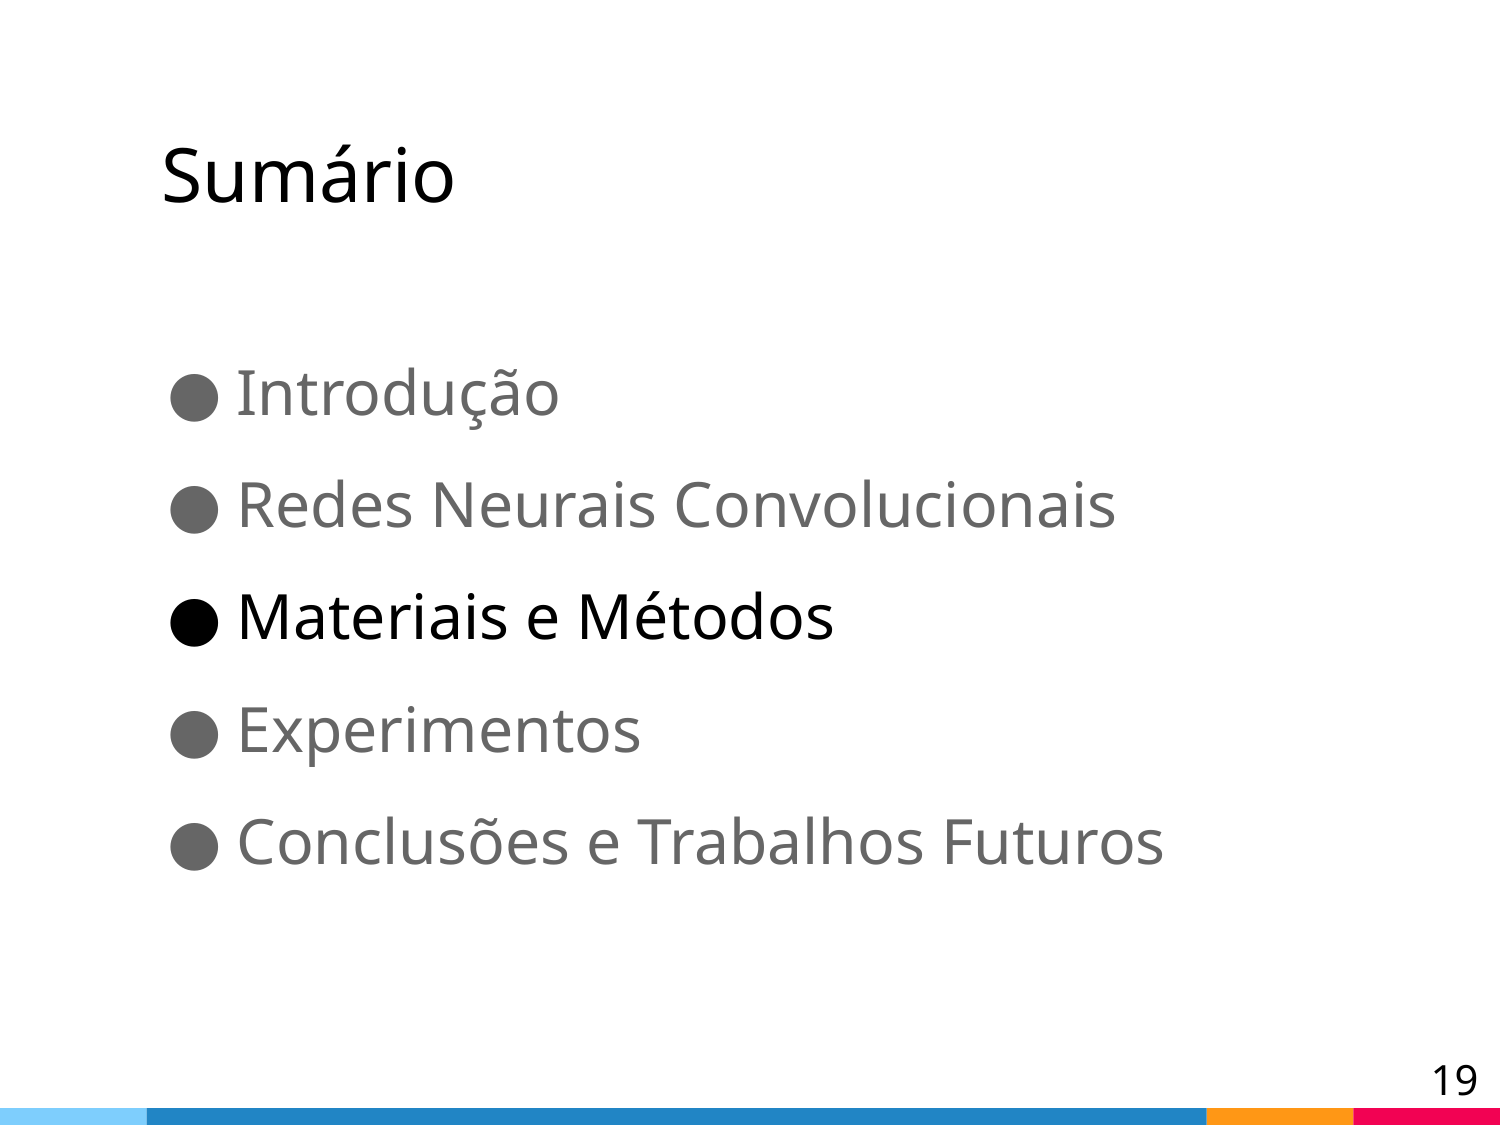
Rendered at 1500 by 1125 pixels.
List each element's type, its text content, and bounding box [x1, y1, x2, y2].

title Sumário [146, 45, 1207, 233]
slide_number ‹#› [1403, 1038, 1494, 1125]
list Introdução Redes Neurais Convolucionais Materiais e Métodos Experimentos Conclusões e Trabalhos Futuros [146, 300, 1500, 1078]
